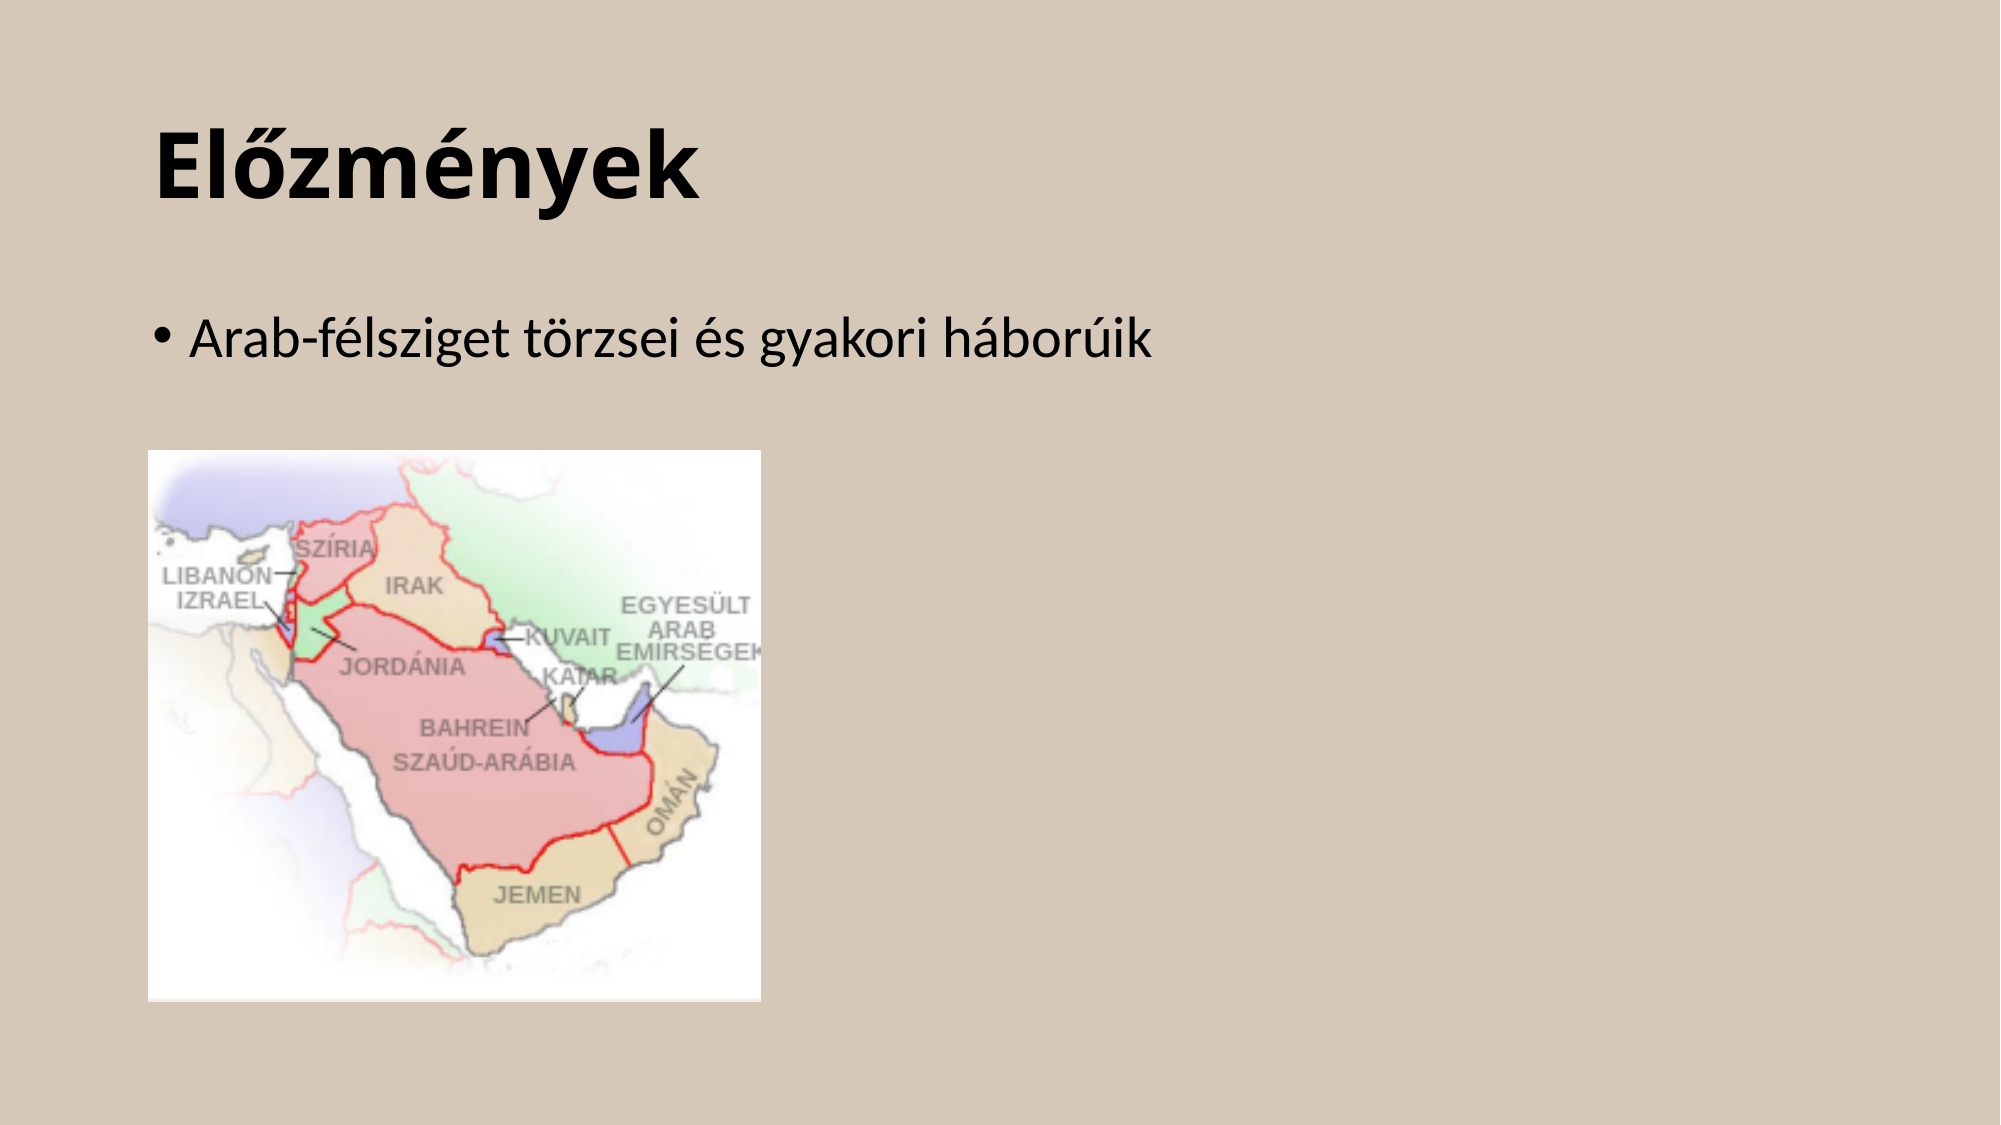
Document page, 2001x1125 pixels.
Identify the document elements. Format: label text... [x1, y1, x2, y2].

title Előzmények [137, 59, 1863, 278]
picture [148, 450, 761, 1003]
list Arab-félsziget törzsei és gyakori háborúik [137, 299, 1863, 1014]
